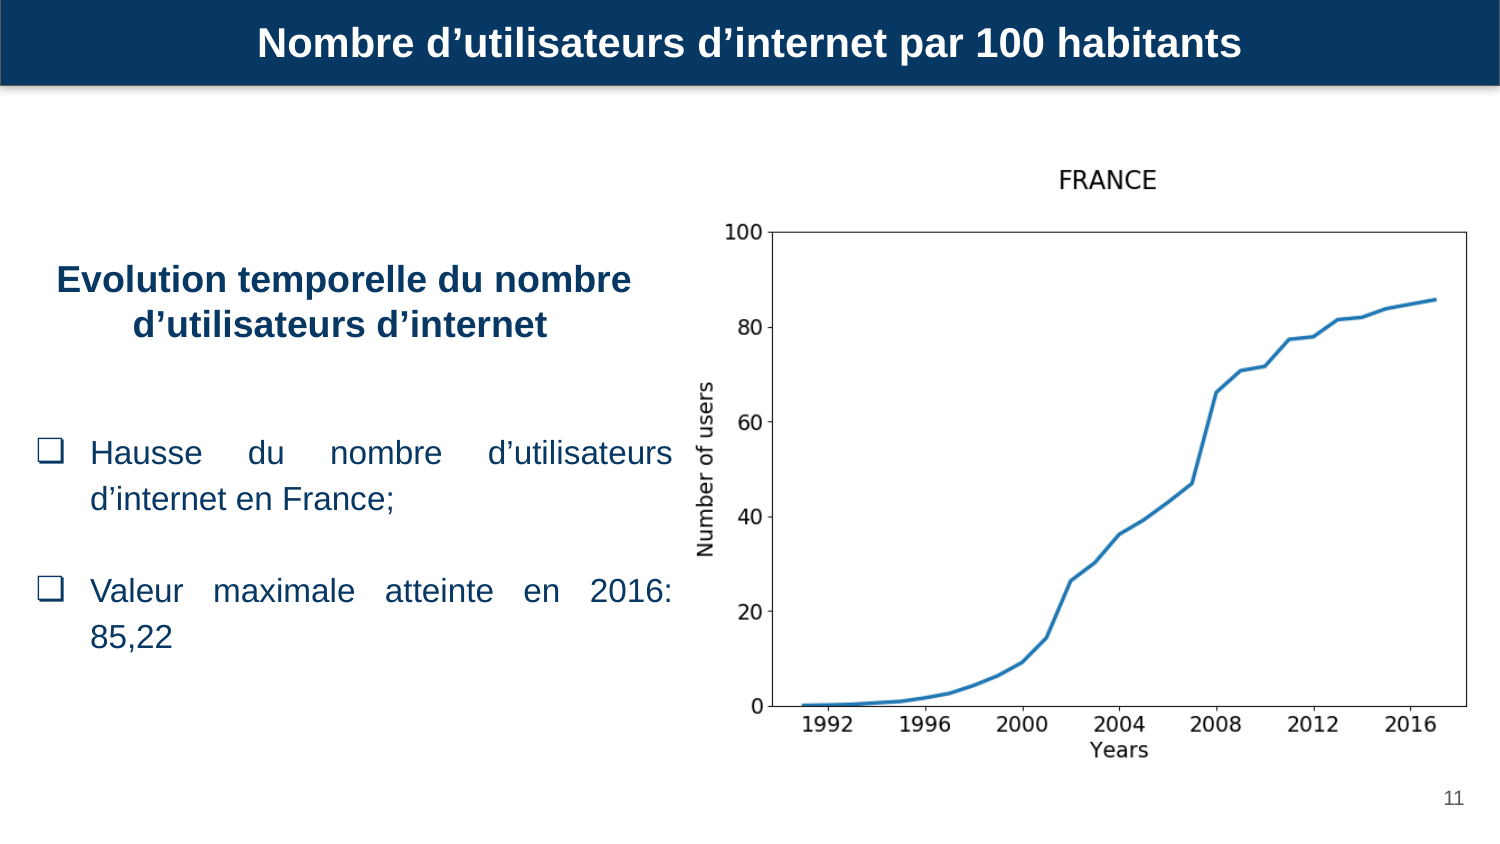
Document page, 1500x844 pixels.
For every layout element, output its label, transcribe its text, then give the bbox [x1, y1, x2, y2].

text_box Evolution temporelle du nombre d’utilisateurs d’internet Hausse du nombre d’utilisateurs d’internet en France; Valeur maximale atteinte en 2016: 85,22 [0, 239, 683, 754]
text_box Nombre d’utilisateurs d’internet par 100 habitants [0, 0, 1500, 86]
slide_number ‹#› [1389, 764, 1480, 830]
picture [688, 160, 1476, 771]
